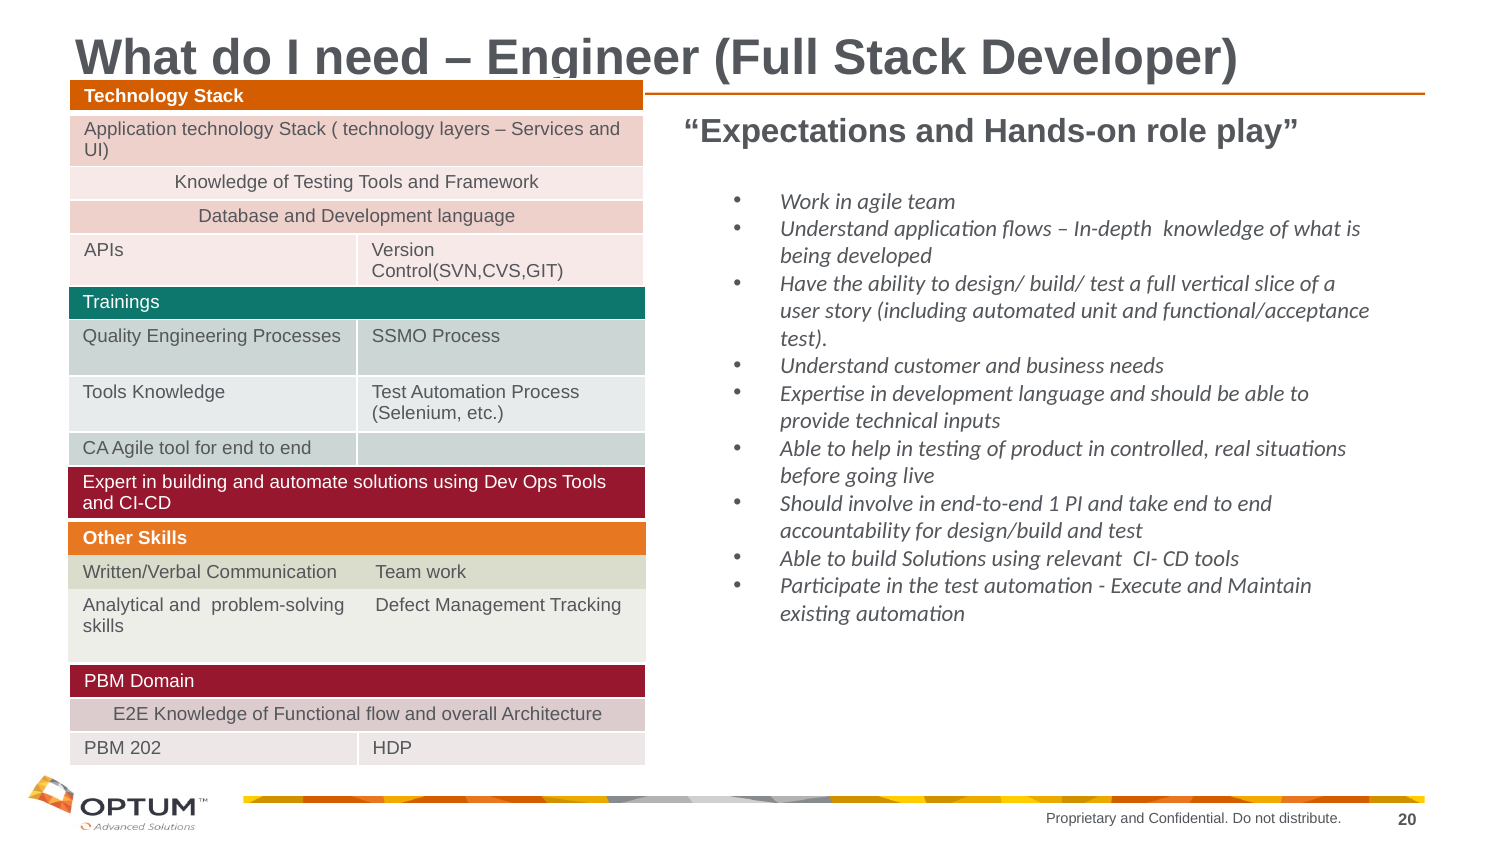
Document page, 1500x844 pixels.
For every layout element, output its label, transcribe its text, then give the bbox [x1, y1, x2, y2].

table_cell APIs [70, 235, 356, 285]
table_cell Application technology Stack ( technology layers – Services and UI) [70, 116, 643, 166]
text_box “Expectations and Hands-on role play” [668, 101, 1444, 157]
table_cell Database and Development language [70, 201, 643, 233]
table_cell E2E Knowledge of Functional flow and overall Architecture [70, 699, 645, 731]
picture [243, 796, 1425, 803]
table_cell Team work [360, 555, 646, 589]
table_cell Defect Management Tracking [360, 589, 646, 662]
table_cell CA Agile tool for end to end [69, 433, 356, 465]
table_cell Test Automation Process (Selenium, etc.) [358, 377, 645, 431]
table_cell Analytical and problem-solving skills [68, 589, 360, 662]
table_cell HDP [359, 733, 645, 765]
table_cell PBM 202 [70, 733, 357, 765]
text_box Work in agile team Understand application flows – In-depth knowledge of what is being developed Have the ability to design/ build/ test a full vertical slice of a user story (including automated unit and functional/acceptance test). Understand customer and business needs Expertise in development language and should be able to provide technical inputs Able to help in testing of product in controlled, real situations before going live Should involve in end-to-end 1 PI and take end to end accountability for design/build and test Able to build Solutions using relevant CI- CD tools Participate in the test automation - Execute and Maintain existing automation [733, 186, 1379, 599]
picture [26, 774, 209, 831]
table_cell Knowledge of Testing Tools and Framework [70, 167, 643, 199]
table_cell Quality Engineering Processes [69, 320, 356, 375]
table_cell Version Control(SVN,CVS,GIT) [358, 235, 643, 285]
title What do I need – Engineer (Full Stack Developer) [74, 23, 1426, 85]
table_header Expert in building and automate solutions using Dev Ops Tools and CI-CD [68, 467, 645, 518]
table_header PBM Domain [70, 665, 645, 697]
table_header Other Skills [68, 522, 646, 555]
table_cell SSMO Process [358, 320, 645, 375]
table_cell [358, 433, 645, 465]
table_header Trainings [69, 287, 645, 319]
table_header Technology Stack [70, 80, 643, 110]
table_cell Tools Knowledge [69, 377, 356, 431]
table_cell Written/Verbal Communication [68, 555, 360, 589]
